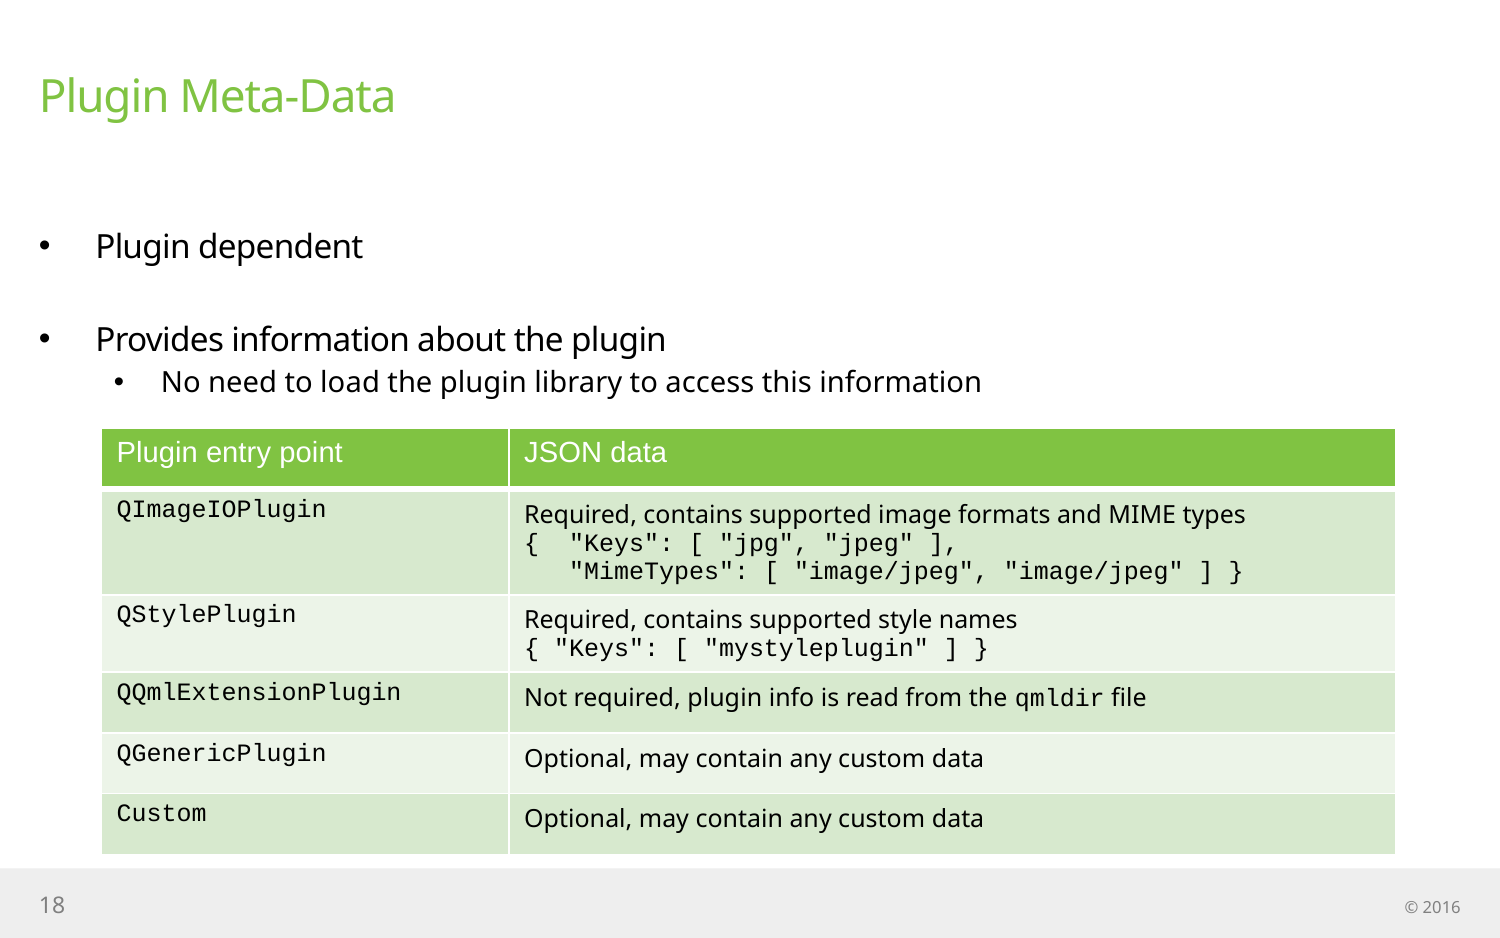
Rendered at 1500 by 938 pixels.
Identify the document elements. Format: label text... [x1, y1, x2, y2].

table_cell Optional, may contain any custom data [510, 794, 1395, 854]
table_cell QGenericPlugin [102, 734, 508, 793]
slide_number 18 [39, 892, 410, 921]
table_cell Not required, plugin info is read from the qmldir file [510, 673, 1395, 732]
footer © 2016 [1188, 896, 1461, 917]
table_cell Custom [102, 794, 508, 854]
table_cell Optional, may contain any custom data [510, 734, 1395, 793]
list Plugin dependent Provides information about the plugin No need to load the plugin library to access this information [39, 224, 1471, 438]
table_cell QQmlExtensionPlugin [102, 673, 508, 732]
table_cell QImageIOPlugin [102, 492, 508, 594]
title Plugin Meta-Data [39, 66, 1052, 195]
table_cell QStylePlugin [102, 596, 508, 671]
table_cell Required, contains supported image formats and MIME types { "Keys": [ "jpg", "jpeg" ], "MimeTypes": [ "image/jpeg", "image/jpeg" ] } [510, 492, 1395, 594]
table_header Plugin entry point [102, 429, 508, 486]
table_cell Required, contains supported style names { "Keys": [ "mystyleplugin" ] } [510, 596, 1395, 671]
table_header JSON data [510, 429, 1395, 486]
